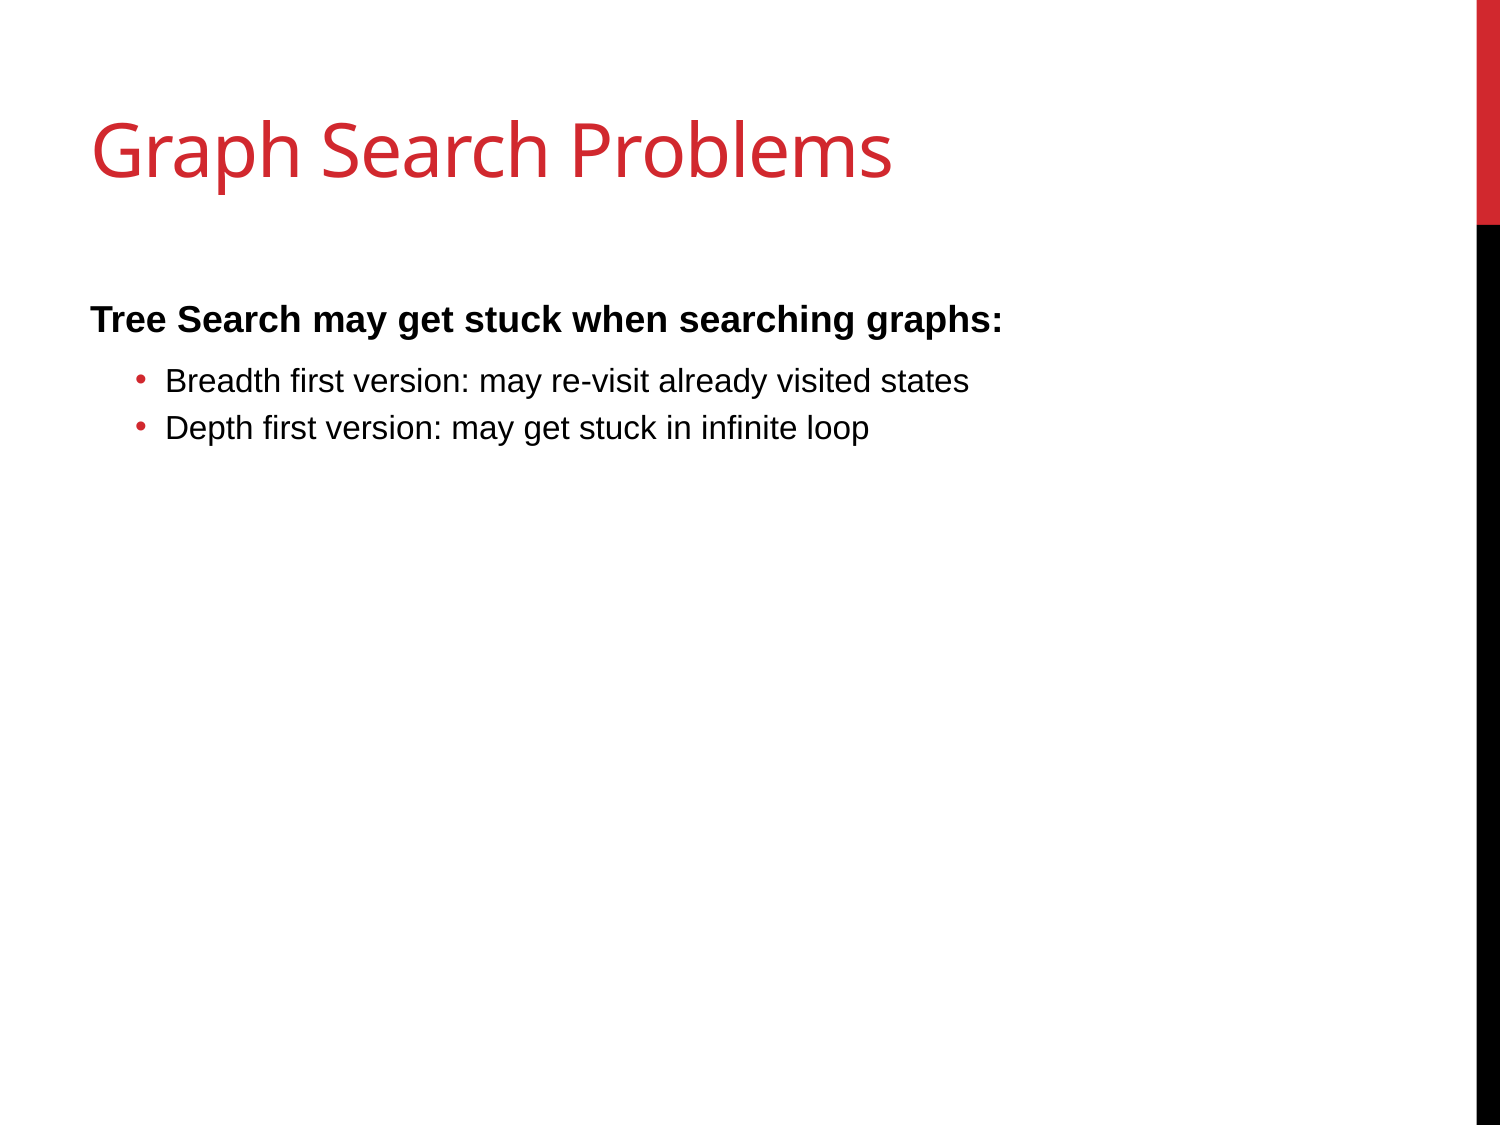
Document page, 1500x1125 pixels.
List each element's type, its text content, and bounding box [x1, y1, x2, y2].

list Tree Search may get stuck when searching graphs: Breadth first version: may re-visit already visited states Depth first version: may get stuck in infinite loop [75, 287, 1325, 1005]
title Graph Search Problems [75, 0, 1425, 200]
